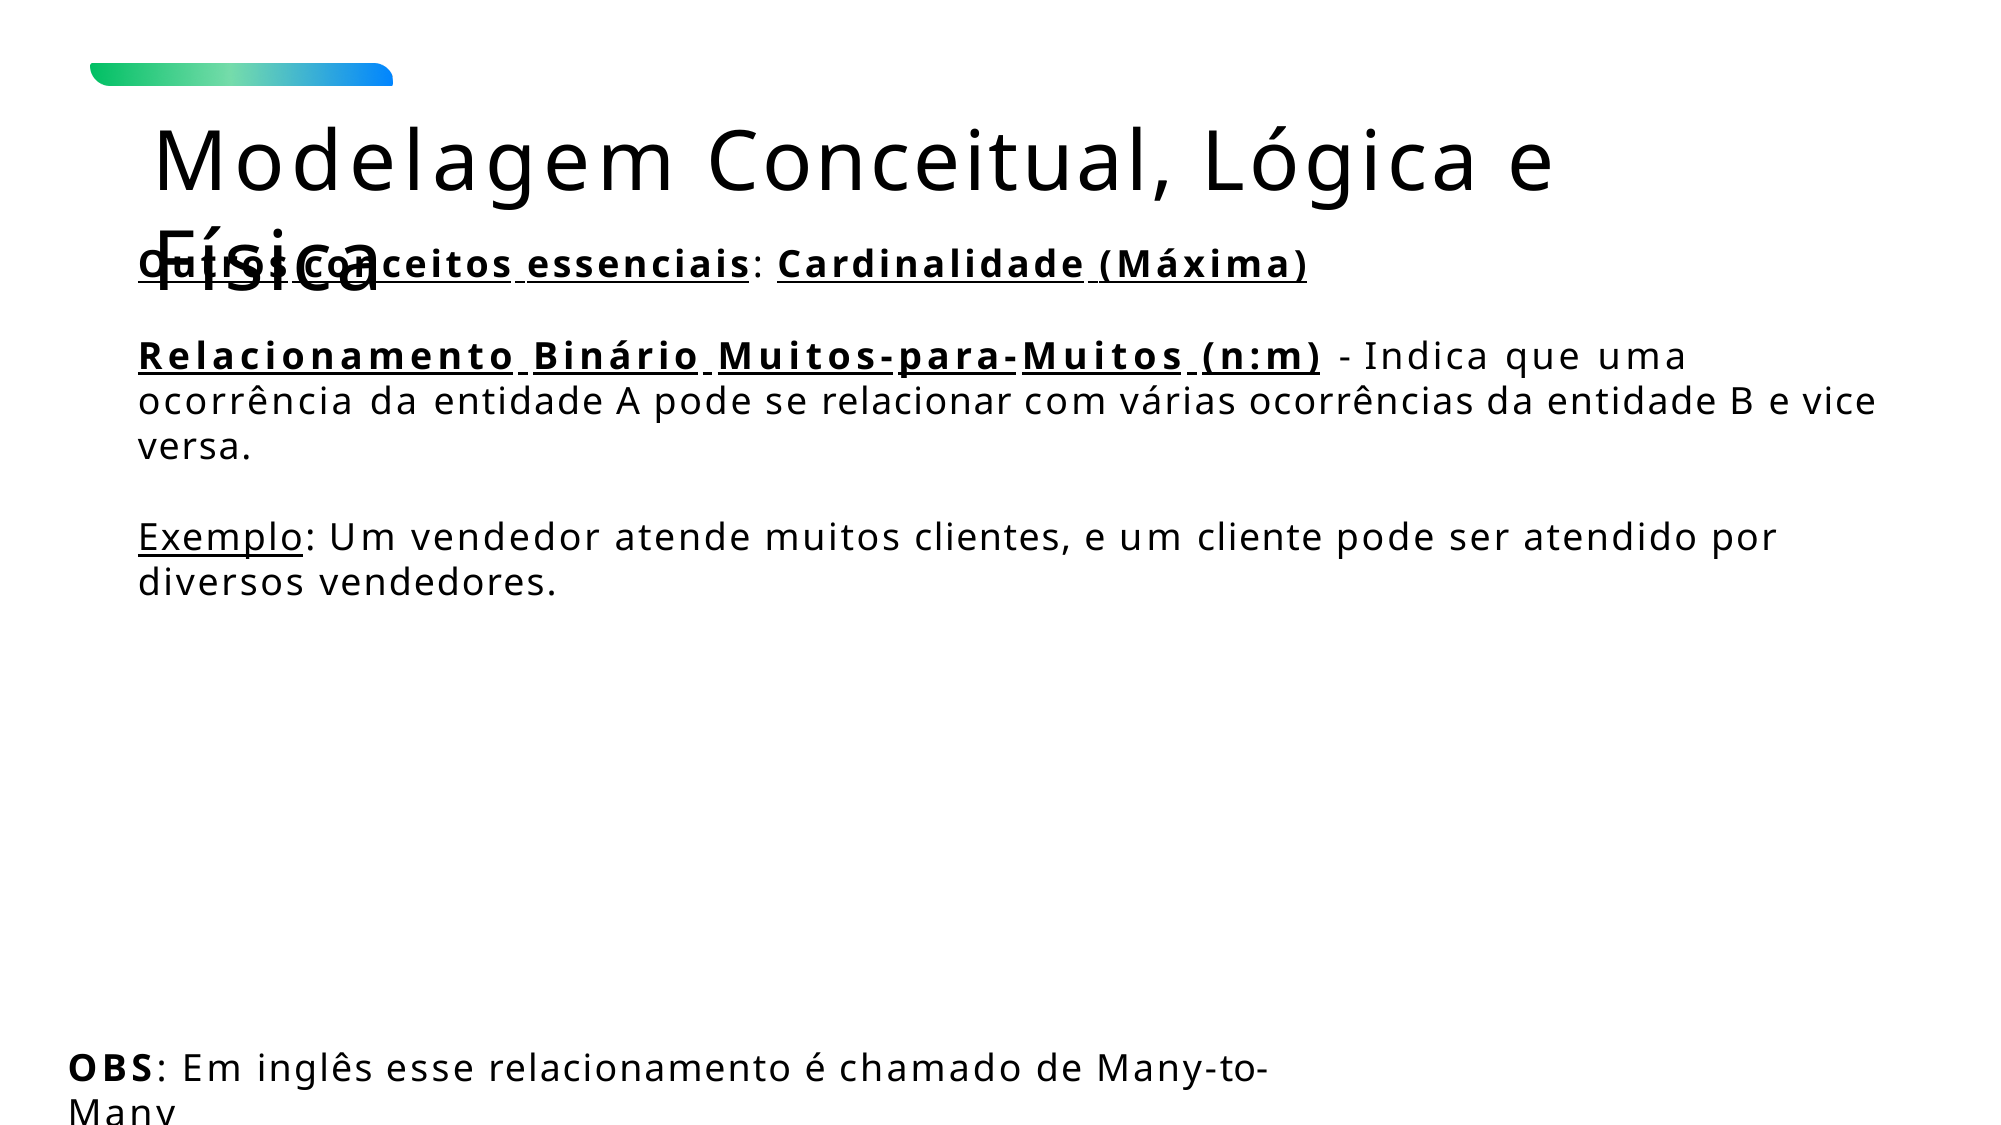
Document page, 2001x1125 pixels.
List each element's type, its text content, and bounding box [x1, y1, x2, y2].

text_box OBS: Em inglês esse relacionamento é chamado de Many-to-Many [65, 1042, 1326, 1125]
title Modelagem Conceitual, Lógica e Física [150, 105, 1770, 238]
text_box Outros conceitos essenciais: Cardinalidade (Máxima) Relacionamento Binário Muitos-para-Muitos (n:m) - Indica que uma ocorrência da entidade A pode se relacionar com várias ocorrências da entidade B e vice versa. Exemplo: Um vendedor atende muitos clientes, e um cliente pode ser atendido por diversos vendedores. [135, 238, 1909, 604]
picture [90, 63, 393, 87]
